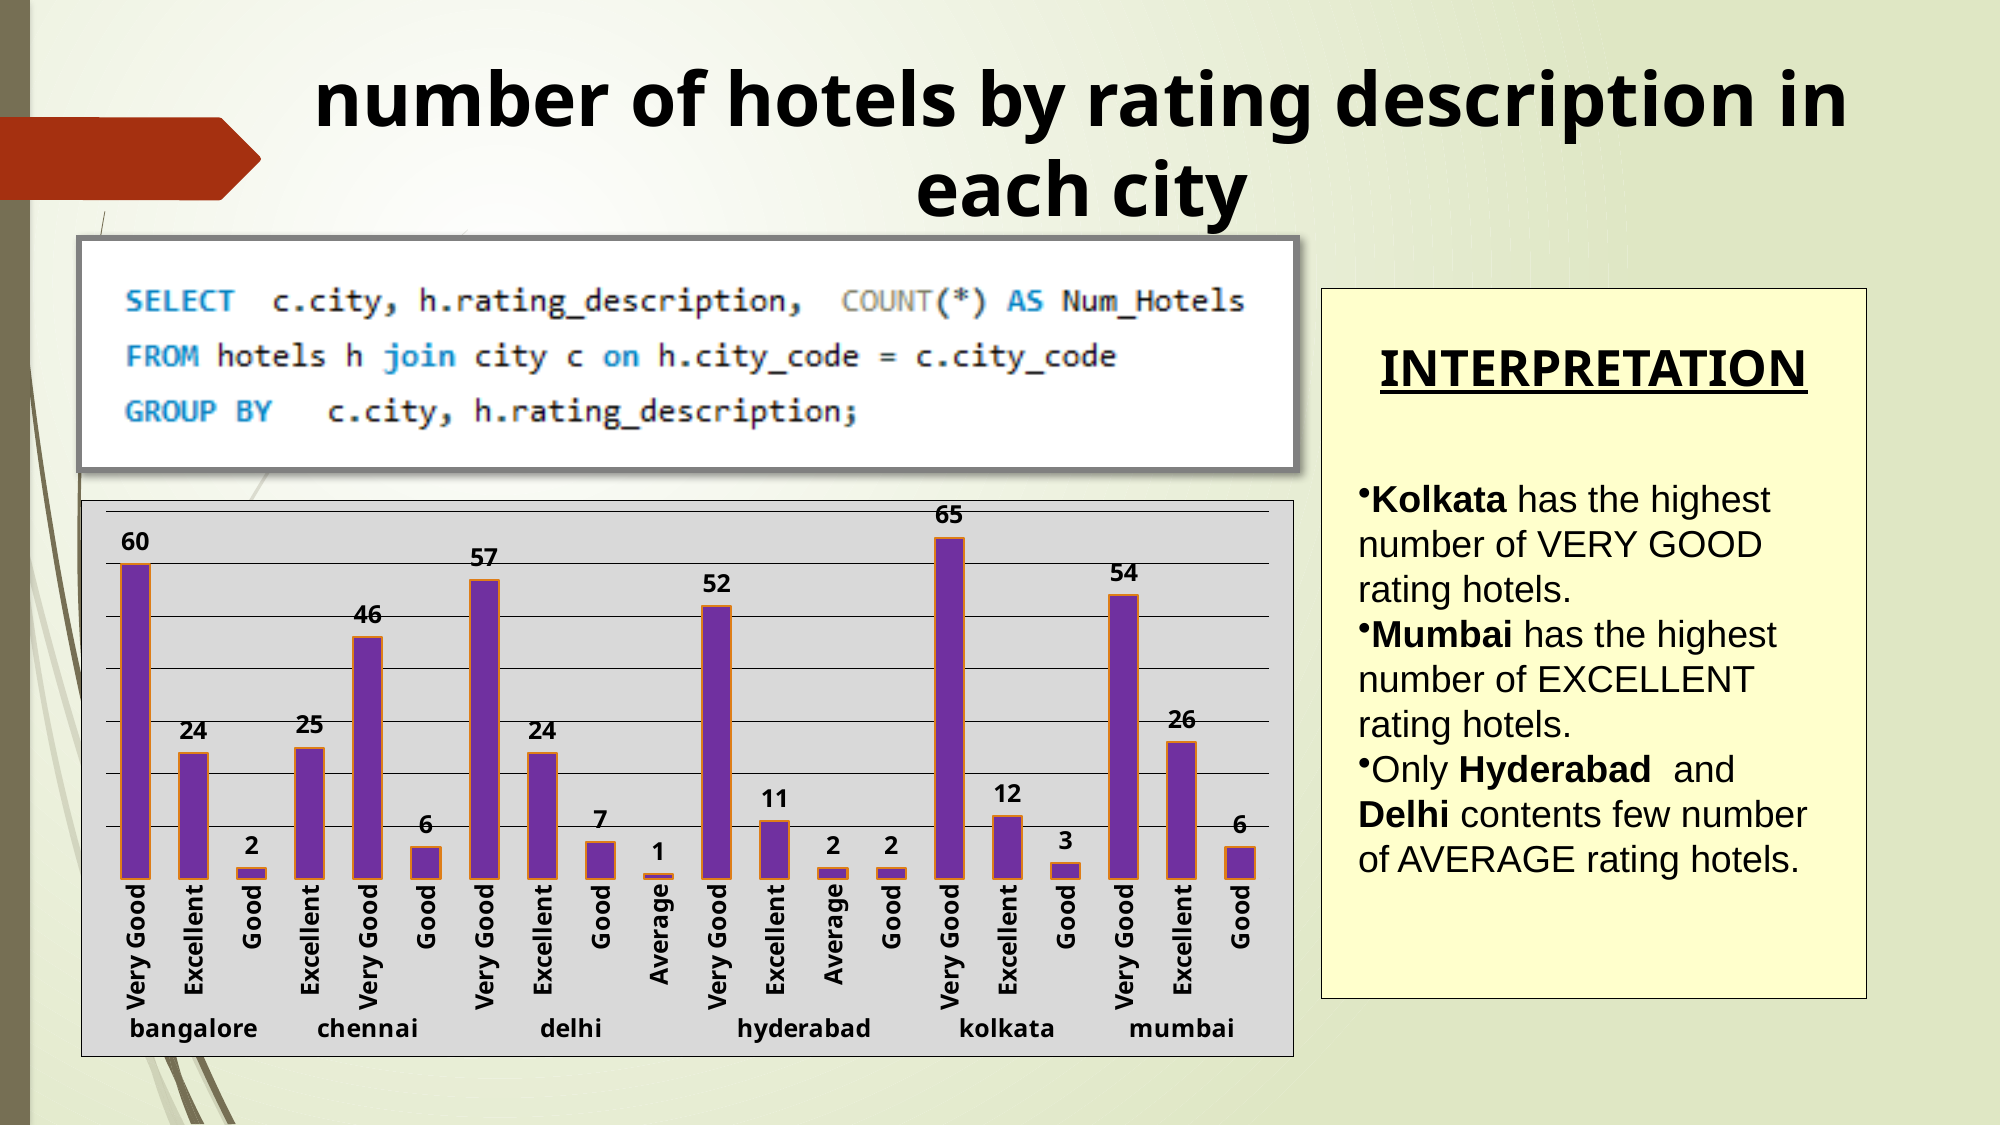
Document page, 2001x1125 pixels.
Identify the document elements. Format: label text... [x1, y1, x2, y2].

text_box INTERPRETATION [1343, 328, 1846, 404]
picture [81, 240, 1294, 467]
text_box Kolkata has the highest number of VERY GOOD rating hotels. Mumbai has the highest number of EXCELLENT rating hotels. Only Hyderabad and Delhi contents few number of AVERAGE rating hotels. [1343, 467, 1846, 888]
text_box number of hotels by rating description in each city [81, 44, 2000, 239]
text_box [1321, 288, 1867, 999]
chart [81, 497, 1294, 1057]
